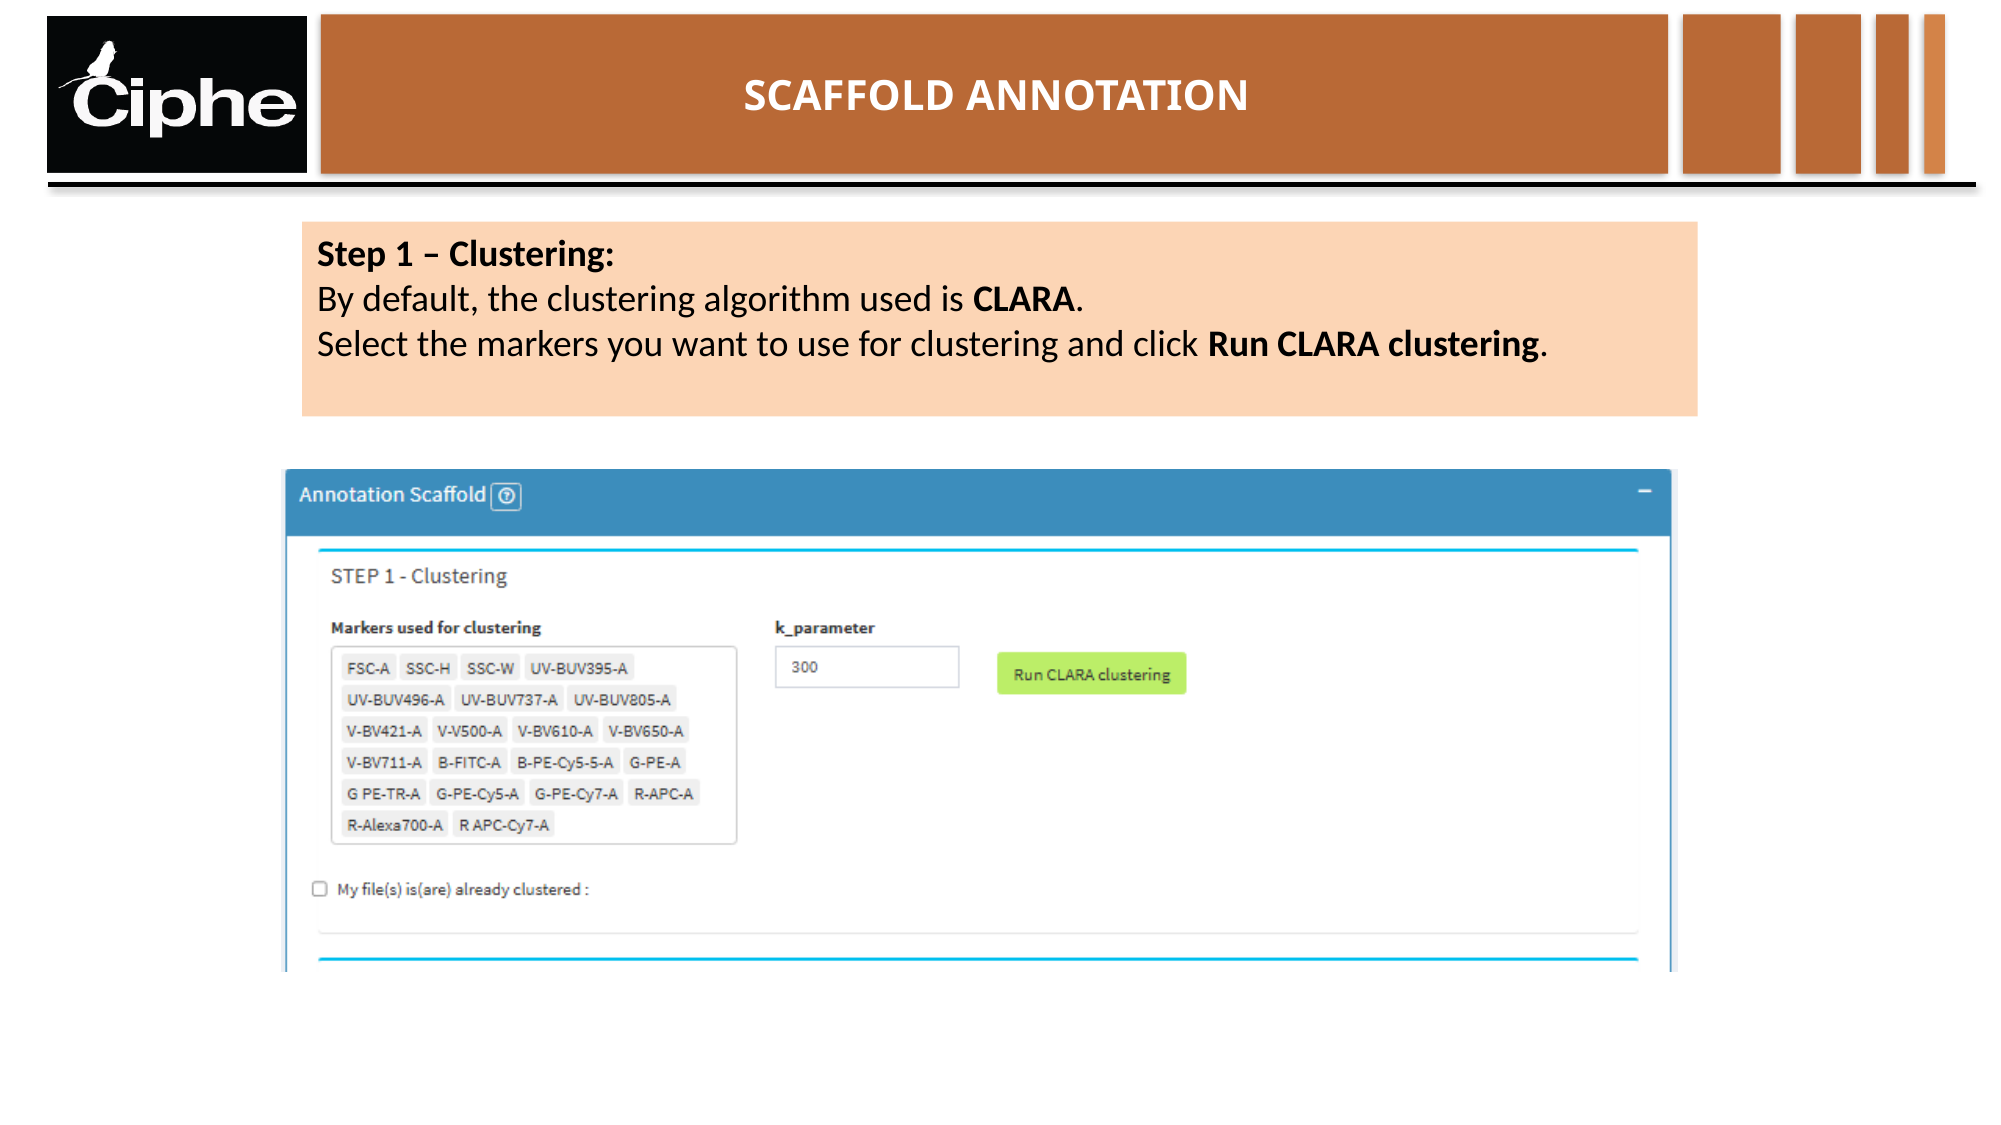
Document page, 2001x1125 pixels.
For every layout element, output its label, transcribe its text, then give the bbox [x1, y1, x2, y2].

picture [47, 16, 307, 173]
text_box Step 1 – Clustering: By default, the clustering algorithm used is CLARA. Select the markers you want to use for clustering and click Run CLARA clustering. [302, 221, 1698, 417]
picture [281, 469, 1678, 972]
title SCAFFOLD ANNOTATION [322, 19, 1678, 171]
